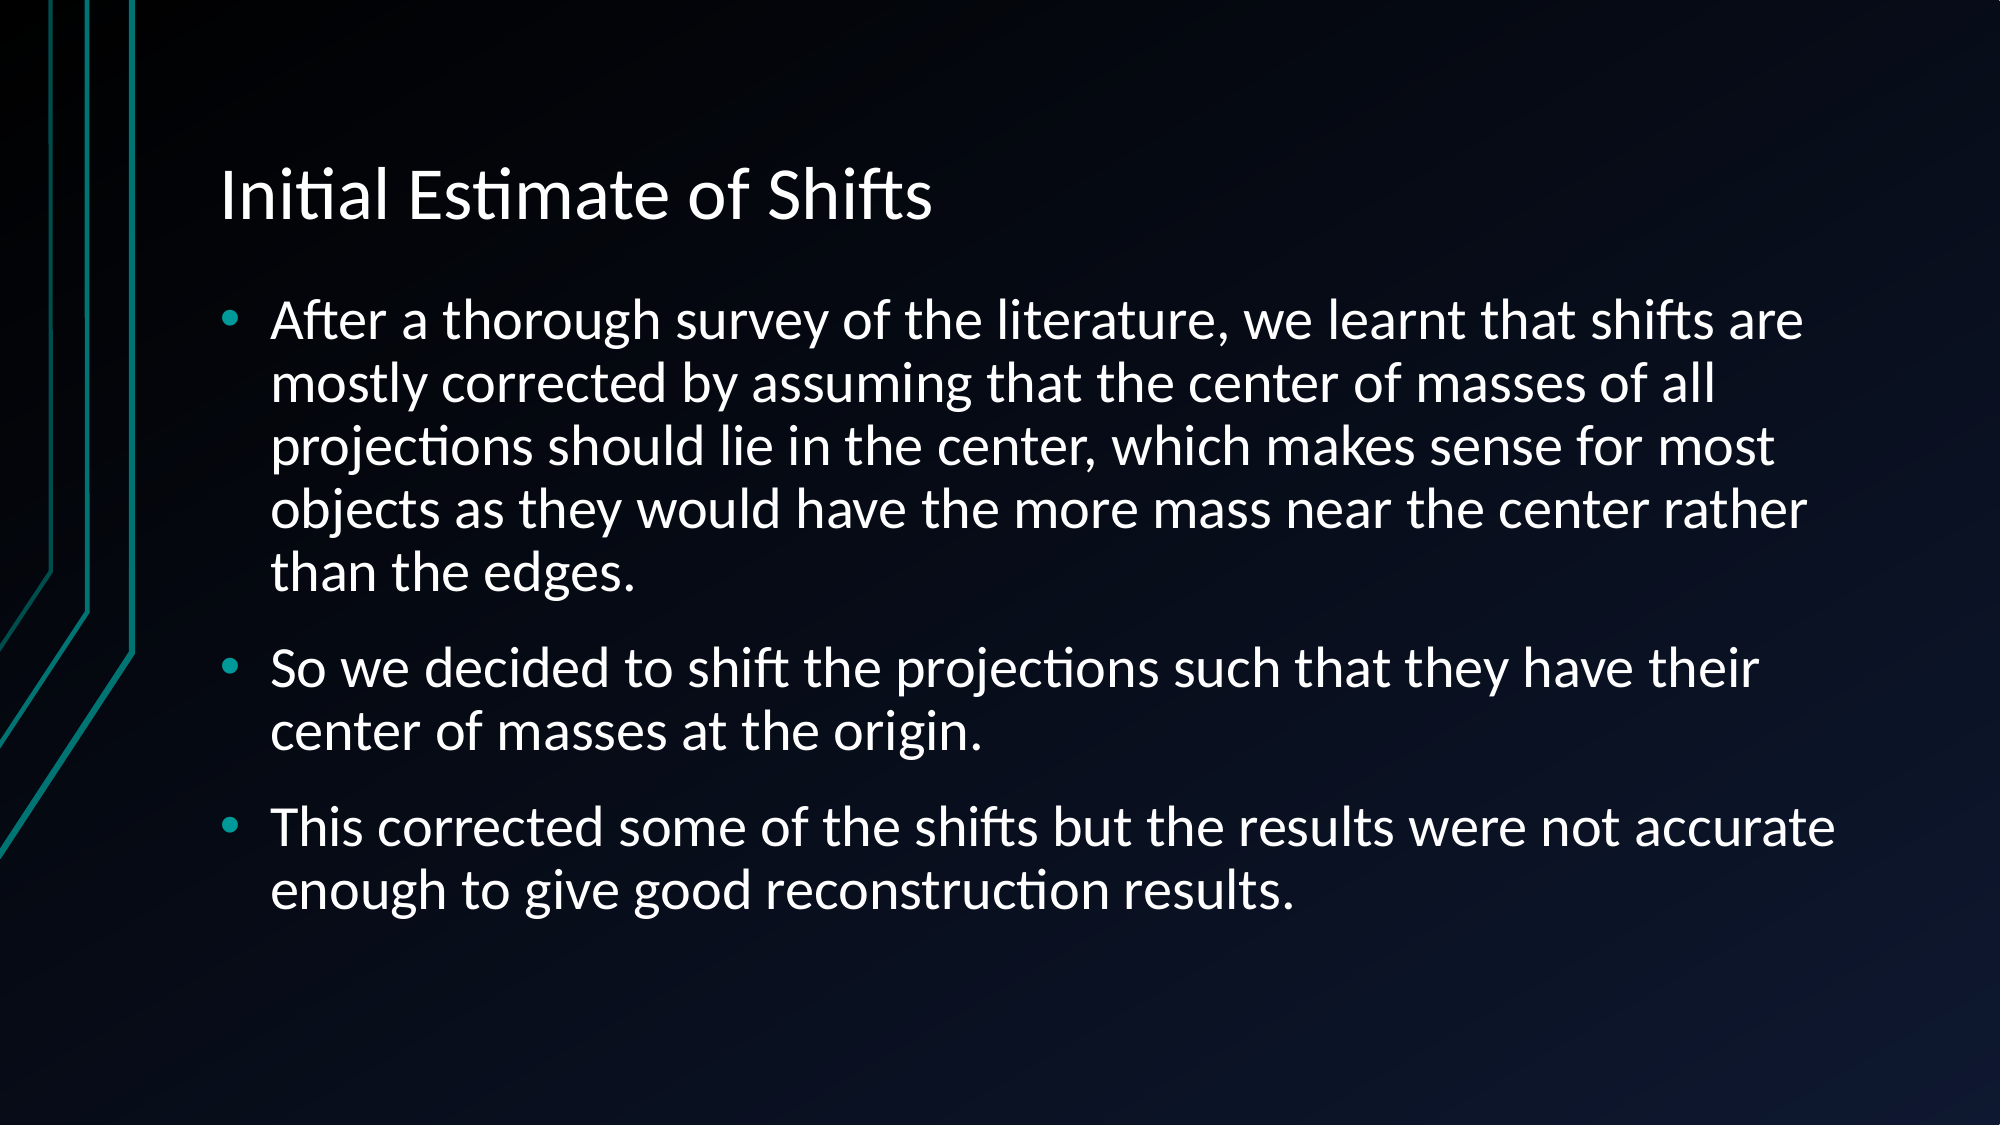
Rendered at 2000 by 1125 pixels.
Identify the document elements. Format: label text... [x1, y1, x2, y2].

list After a thorough survey of the literature, we learnt that shifts are mostly corrected by assuming that the center of masses of all projections should lie in the center, which makes sense for most objects as they would have the more mass near the center rather than the edges. So we decided to shift the projections such that they have their center of masses at the origin. This corrected some of the shifts but the results were not accurate enough to give good reconstruction results. [199, 279, 1900, 1012]
title Initial Estimate of Shifts [199, 45, 1900, 246]
